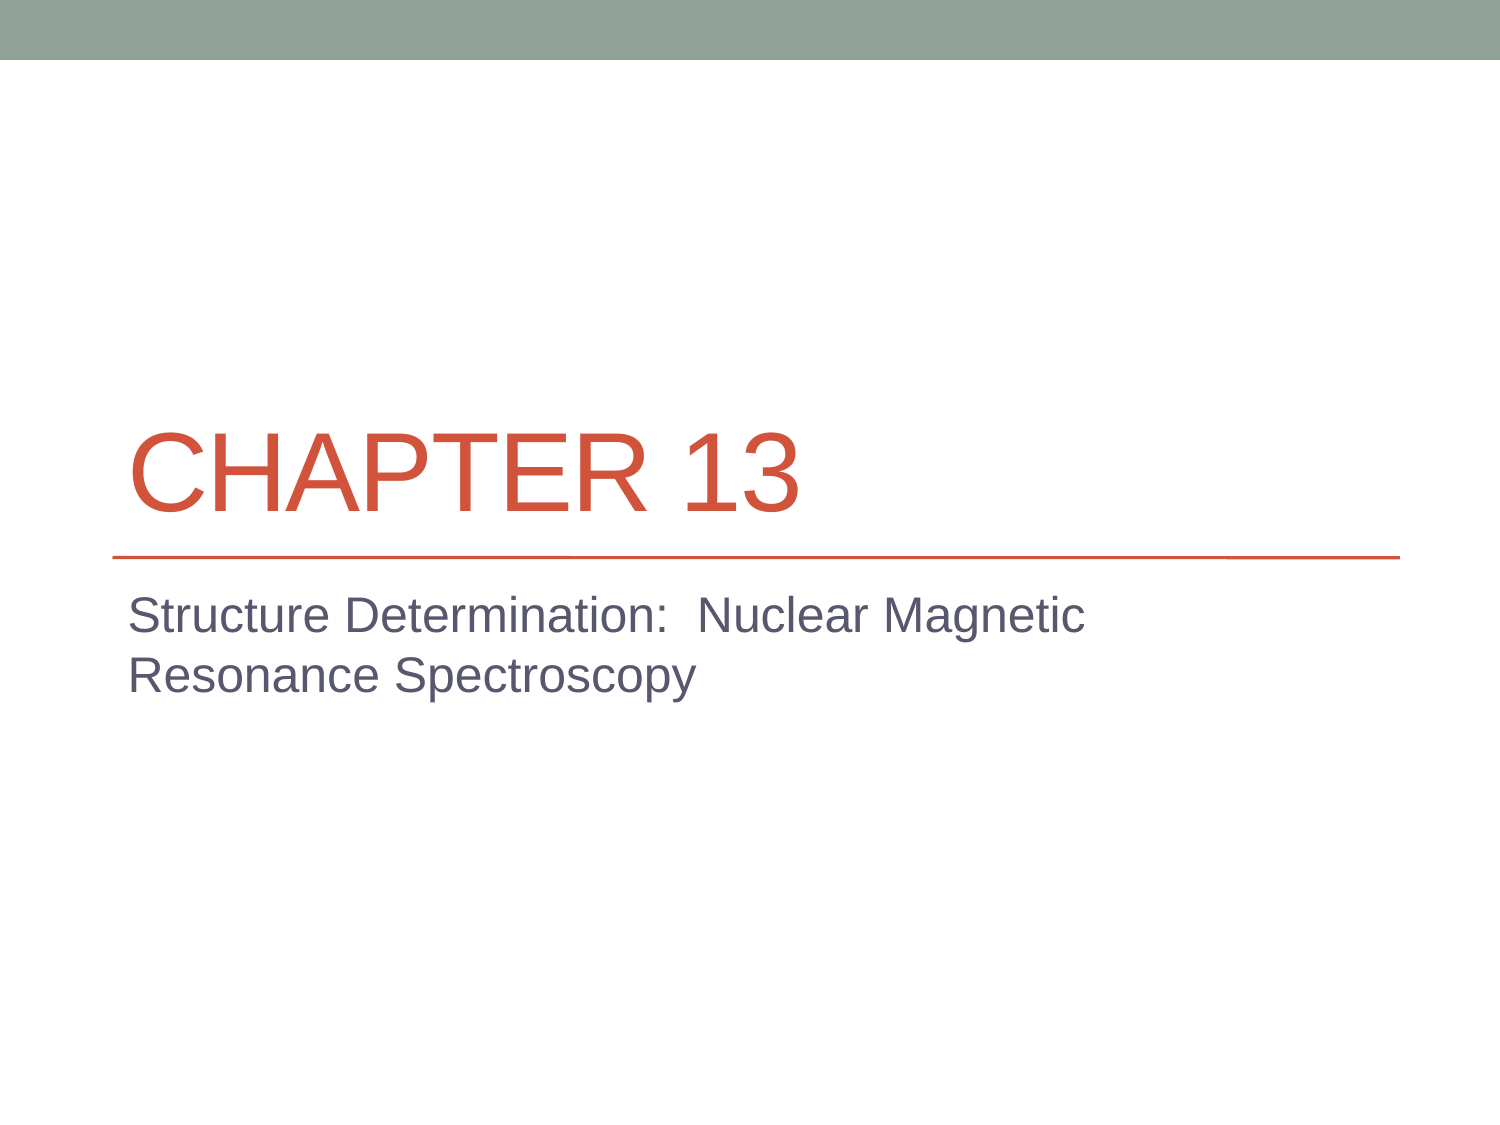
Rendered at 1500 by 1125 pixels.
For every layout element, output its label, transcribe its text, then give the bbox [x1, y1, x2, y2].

subtitle Structure Determination: Nuclear Magnetic Resonance Spectroscopy [112, 575, 1163, 863]
title Chapter 13 [112, 224, 1400, 542]
